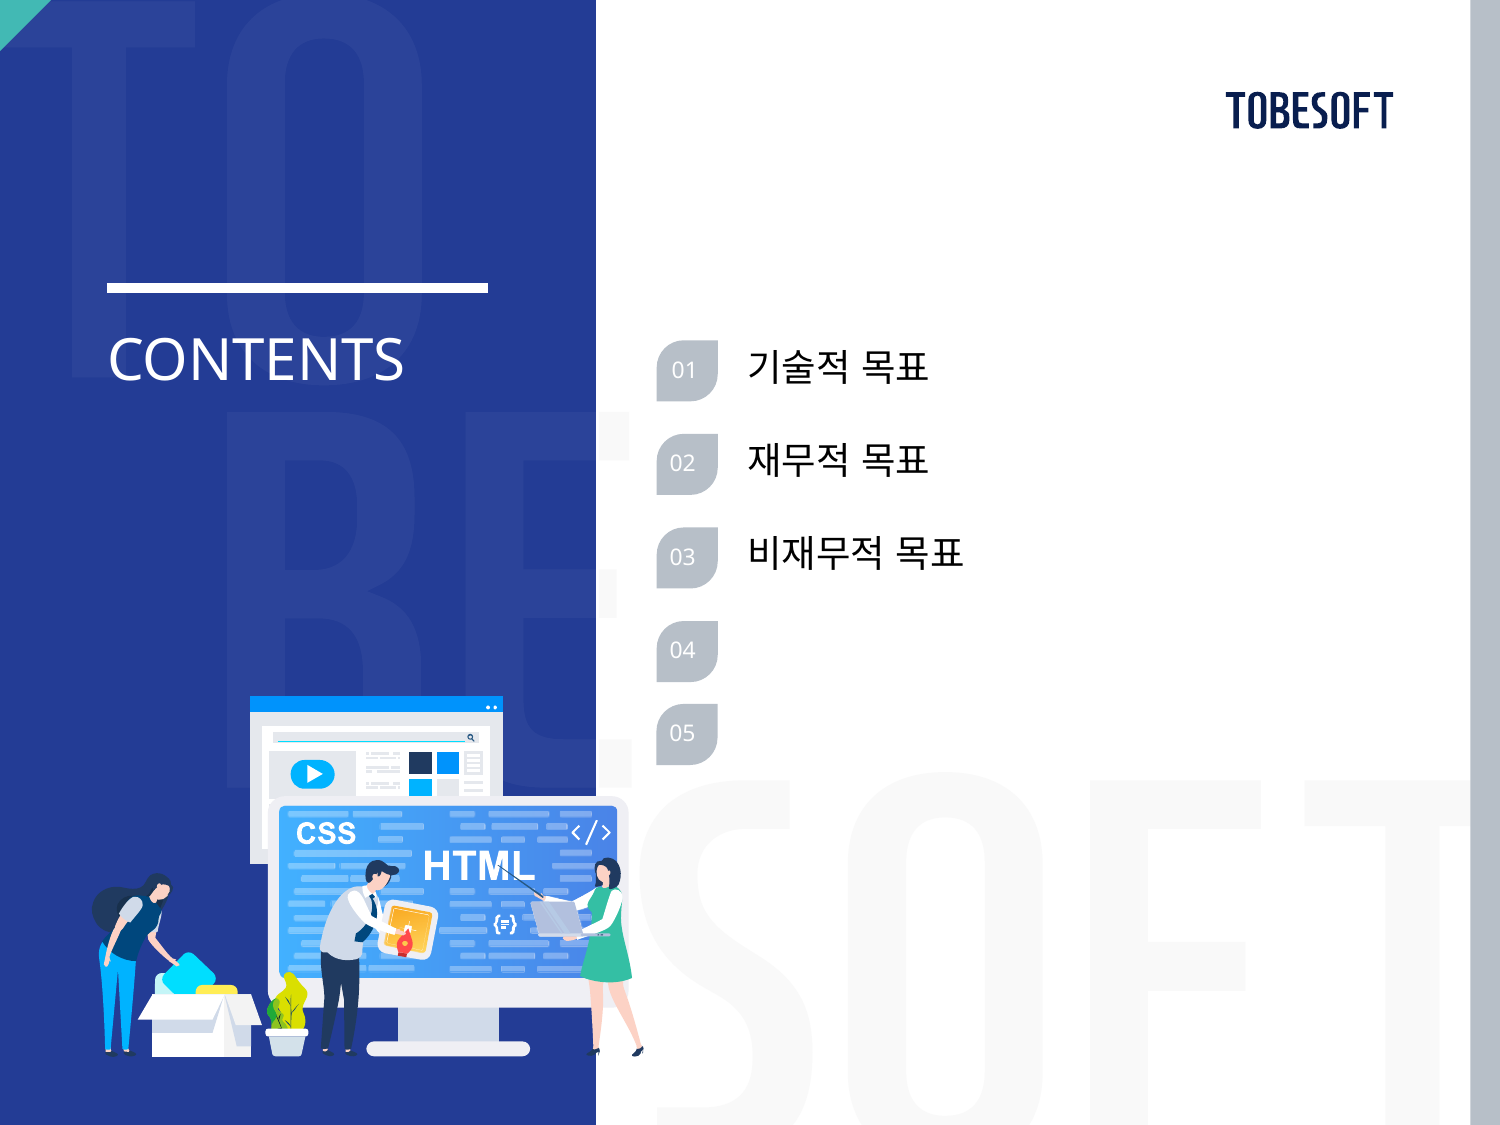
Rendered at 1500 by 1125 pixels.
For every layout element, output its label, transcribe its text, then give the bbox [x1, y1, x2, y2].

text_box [654, 703, 720, 765]
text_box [654, 433, 721, 495]
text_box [654, 527, 721, 589]
title CONTENTS [92, 322, 507, 513]
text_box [656, 340, 718, 402]
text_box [654, 620, 721, 683]
subtitle 기술적 목표 재무적 목표 비재무적 목표 [732, 309, 1491, 912]
